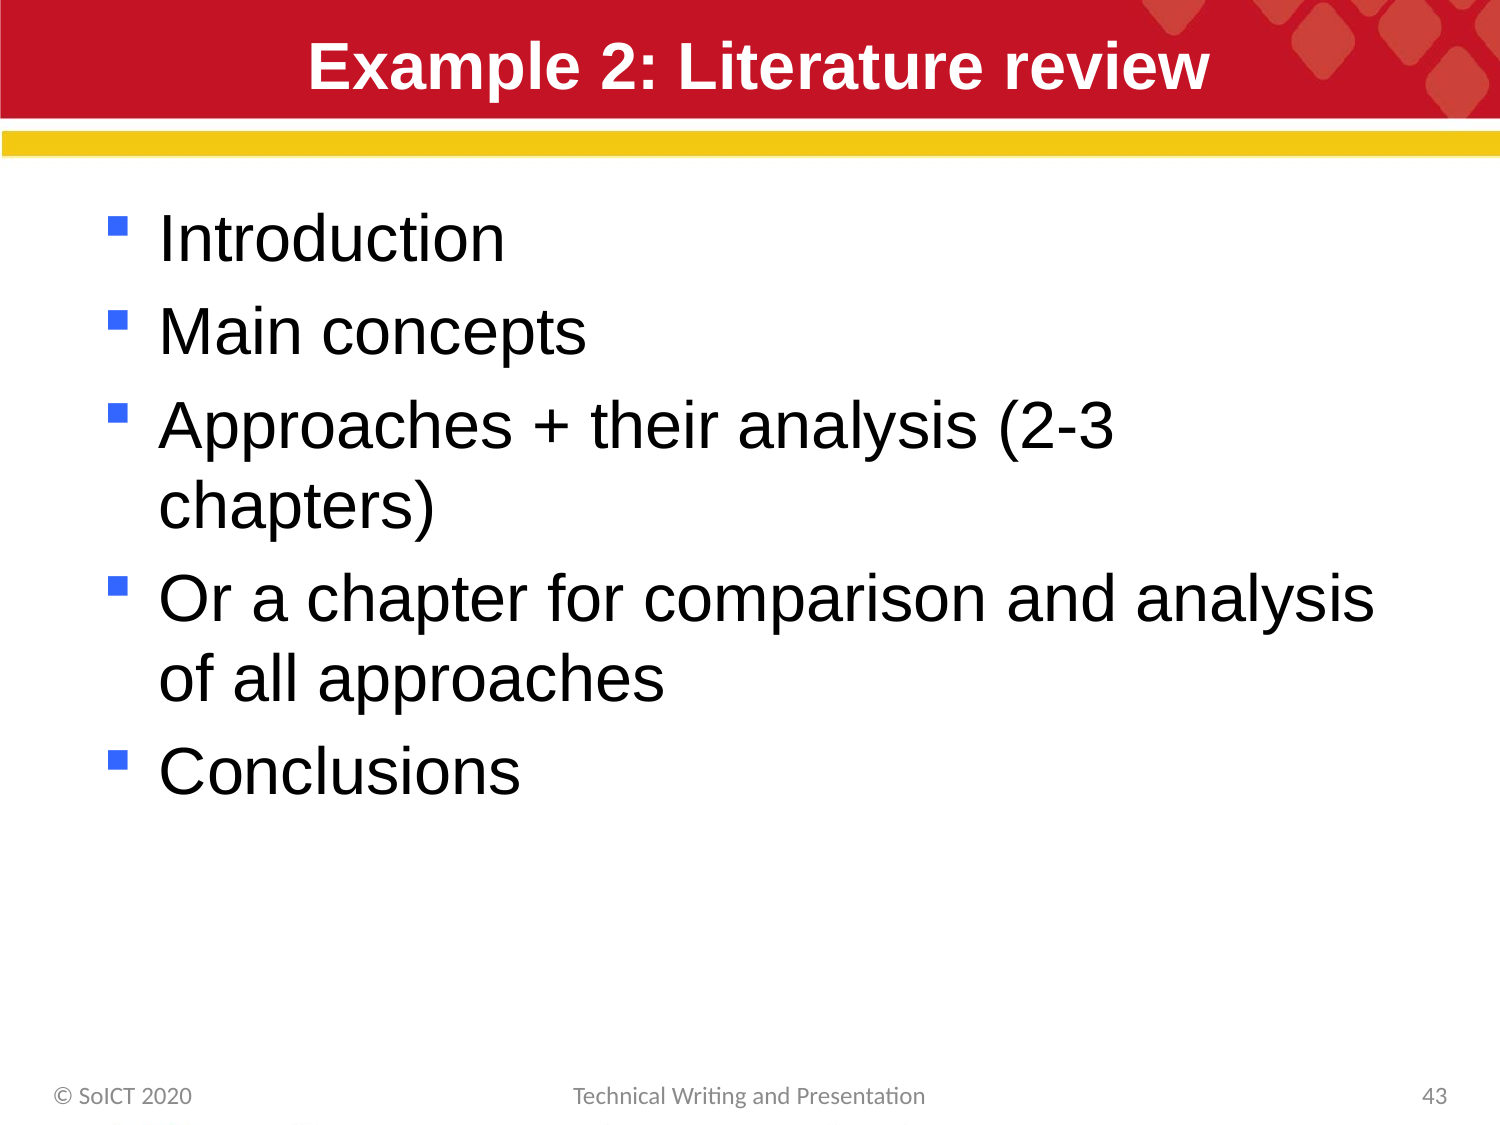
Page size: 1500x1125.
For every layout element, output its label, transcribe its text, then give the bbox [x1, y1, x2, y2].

footer Technical Writing and Presentation [512, 1065, 988, 1125]
picture [0, 0, 1500, 1125]
slide_number 43 [1112, 1065, 1463, 1125]
title Example 2: Literature review [75, 12, 1463, 113]
slide_number © SoICT 2020 [37, 1065, 388, 1125]
list Introduction Main concepts Approaches + their analysis (2-3 chapters) Or a chapter for comparison and analysis of all approaches Conclusions [87, 187, 1425, 1005]
